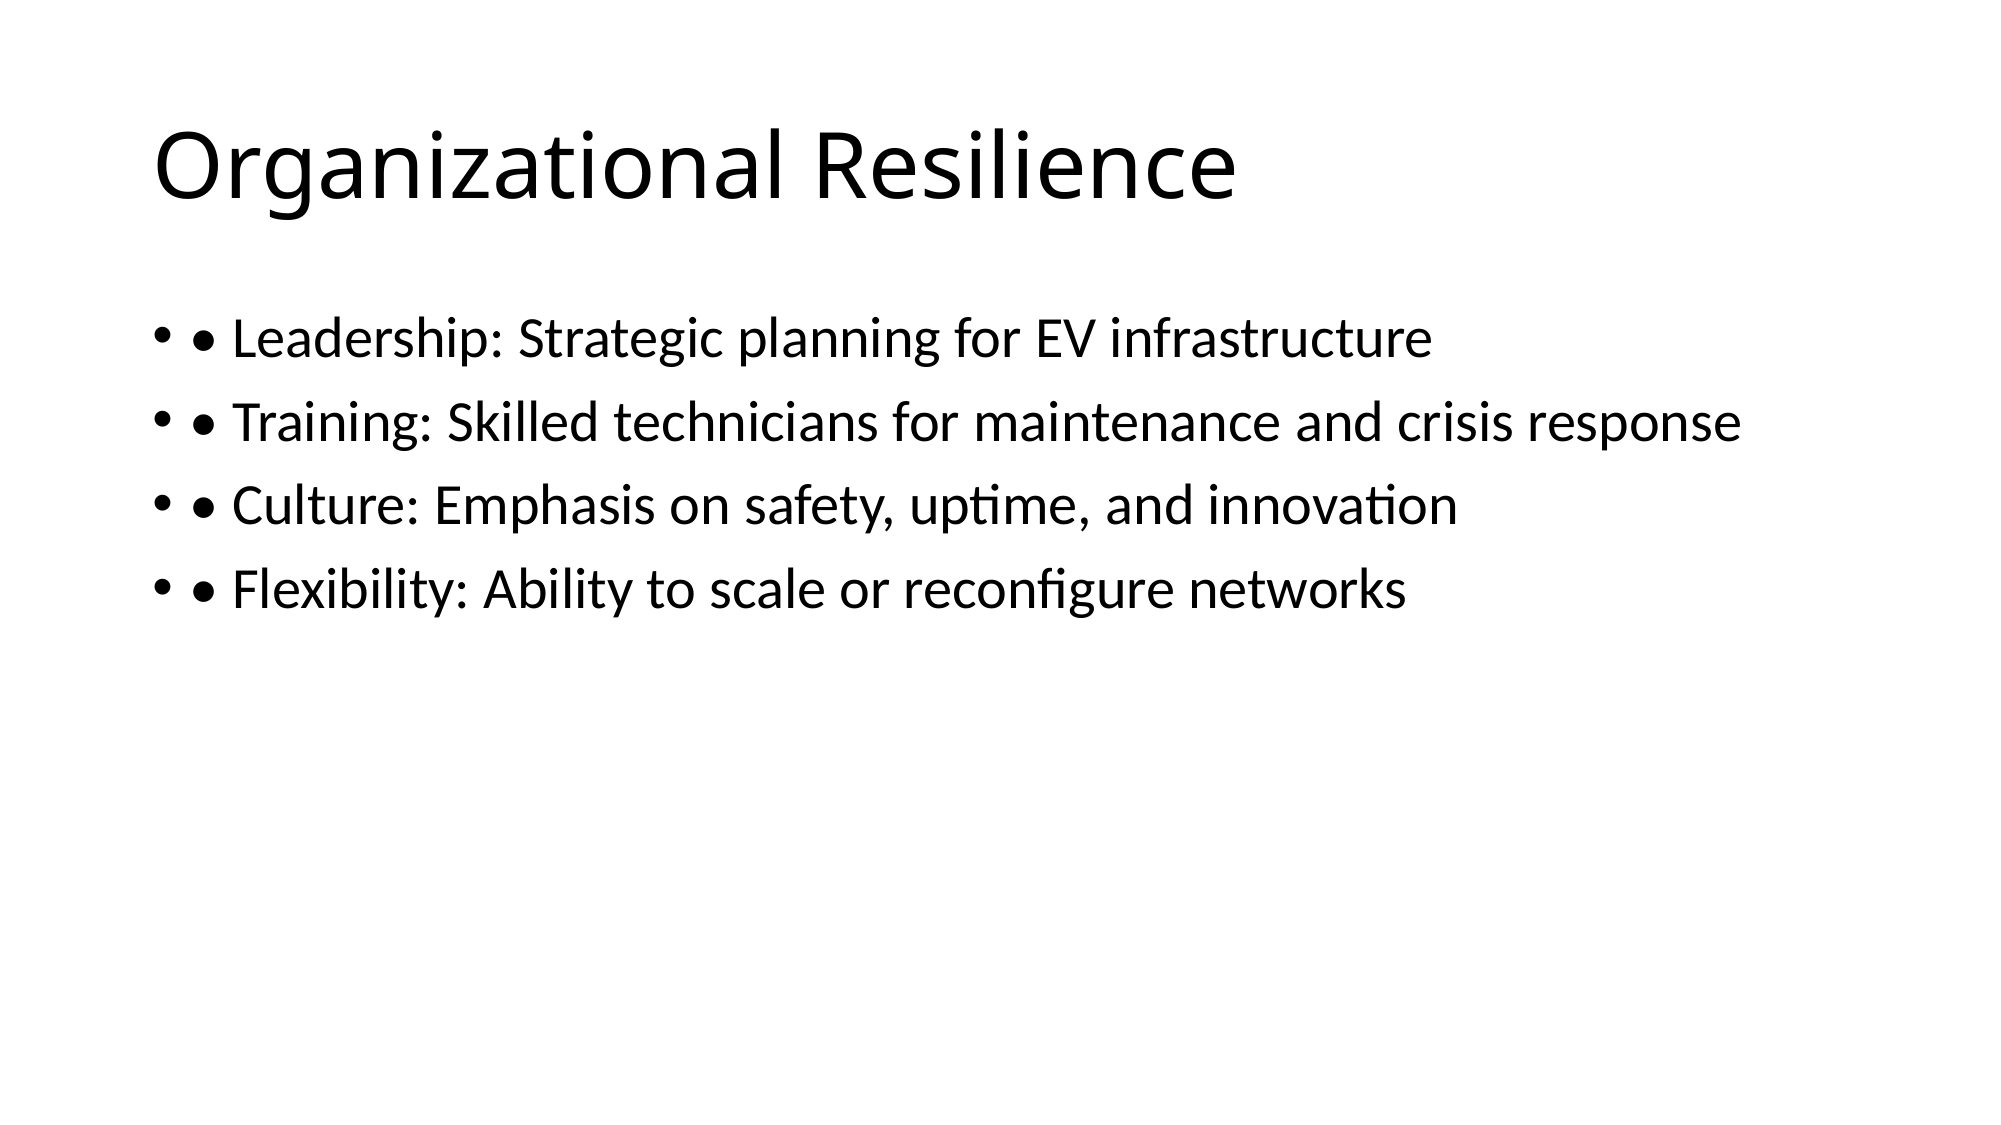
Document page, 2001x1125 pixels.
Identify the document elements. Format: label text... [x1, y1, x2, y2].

list • Leadership: Strategic planning for EV infrastructure • Training: Skilled technicians for maintenance and crisis response • Culture: Emphasis on safety, uptime, and innovation • Flexibility: Ability to scale or reconfigure networks [137, 299, 1863, 1014]
title Organizational Resilience [137, 59, 1863, 278]
